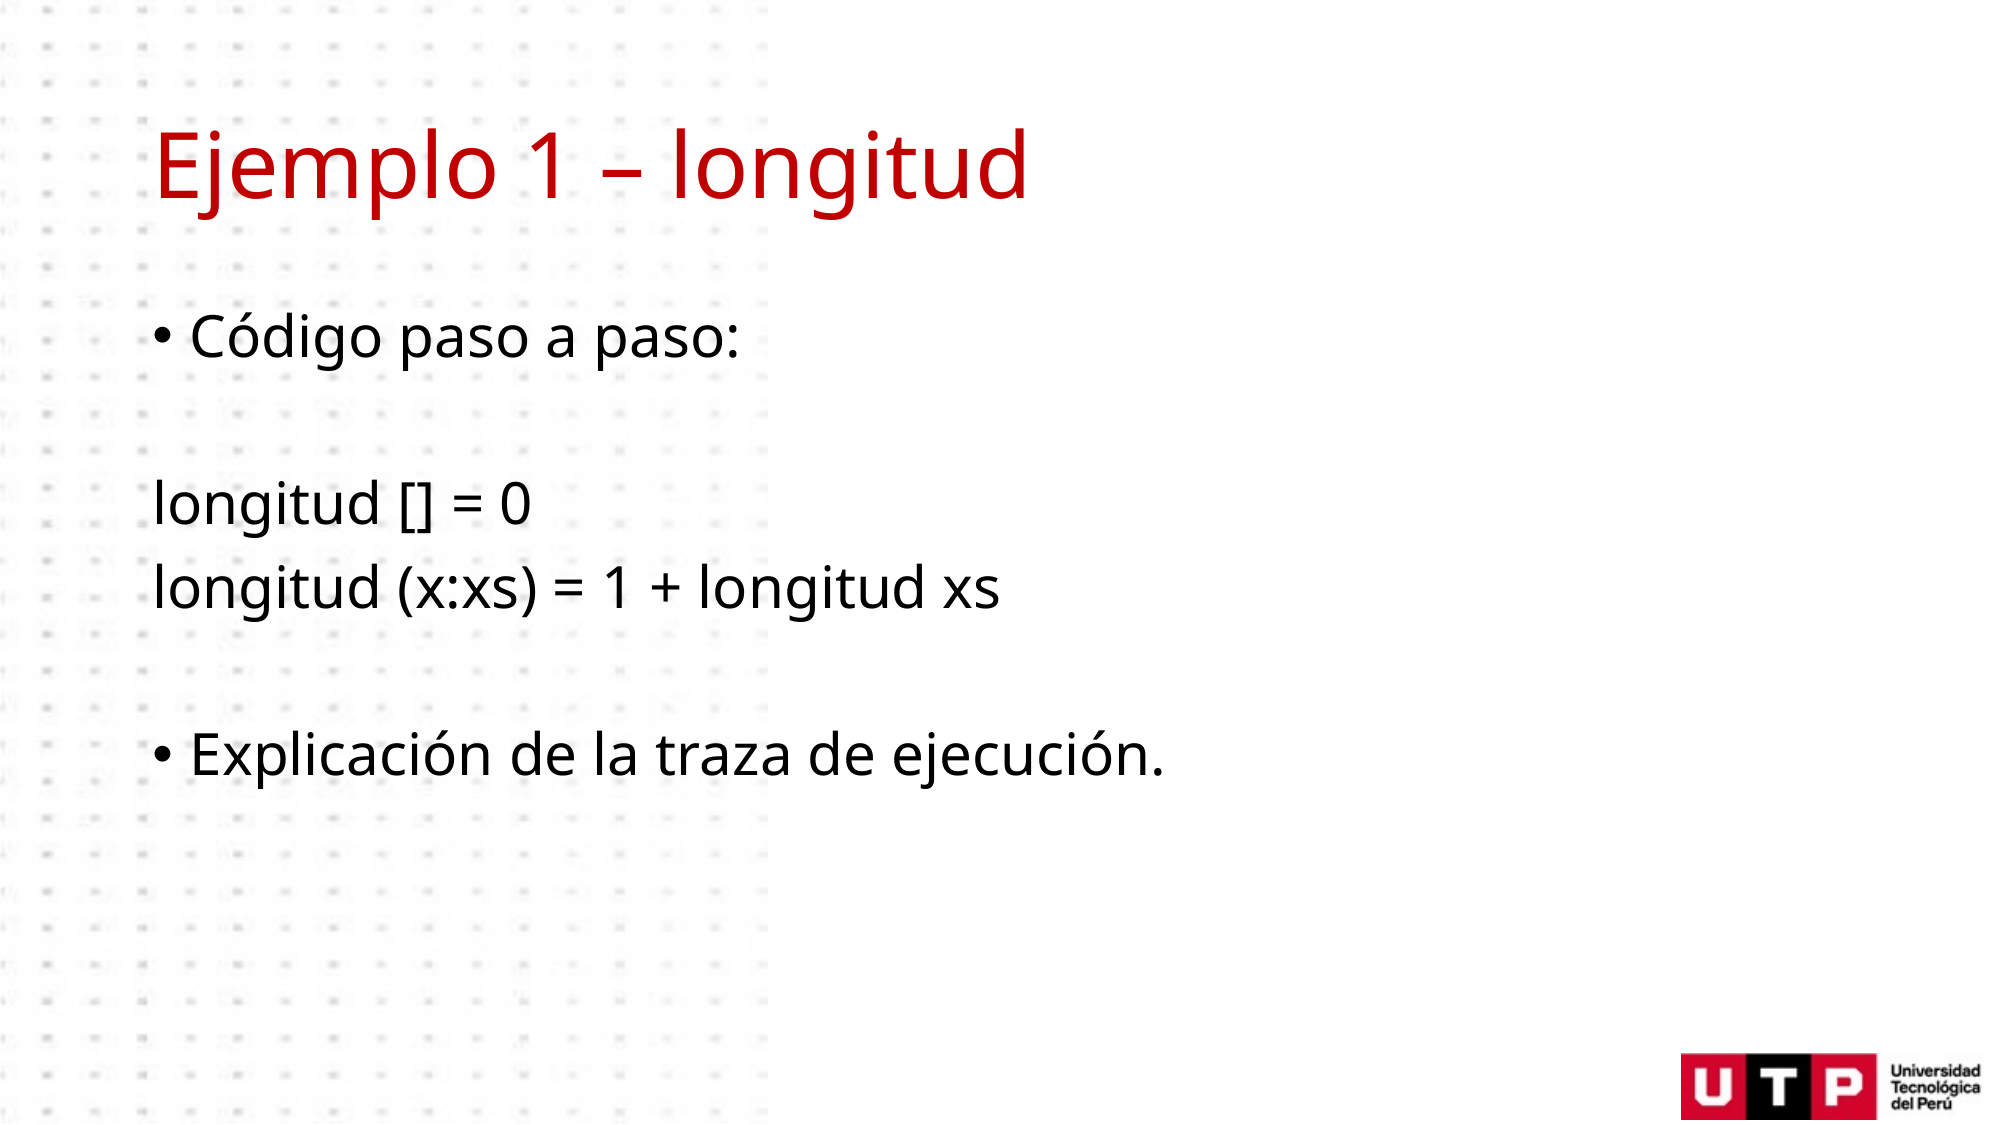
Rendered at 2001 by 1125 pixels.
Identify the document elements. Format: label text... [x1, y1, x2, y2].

title Ejemplo 1 – longitud [769, 59, 1863, 278]
picture [0, 0, 769, 1124]
picture [1680, 1053, 2000, 1120]
list Código paso a paso: longitud [] = 0 longitud (x:xs) = 1 + longitud xs Explicación de la traza de ejecución. [769, 299, 1863, 1014]
